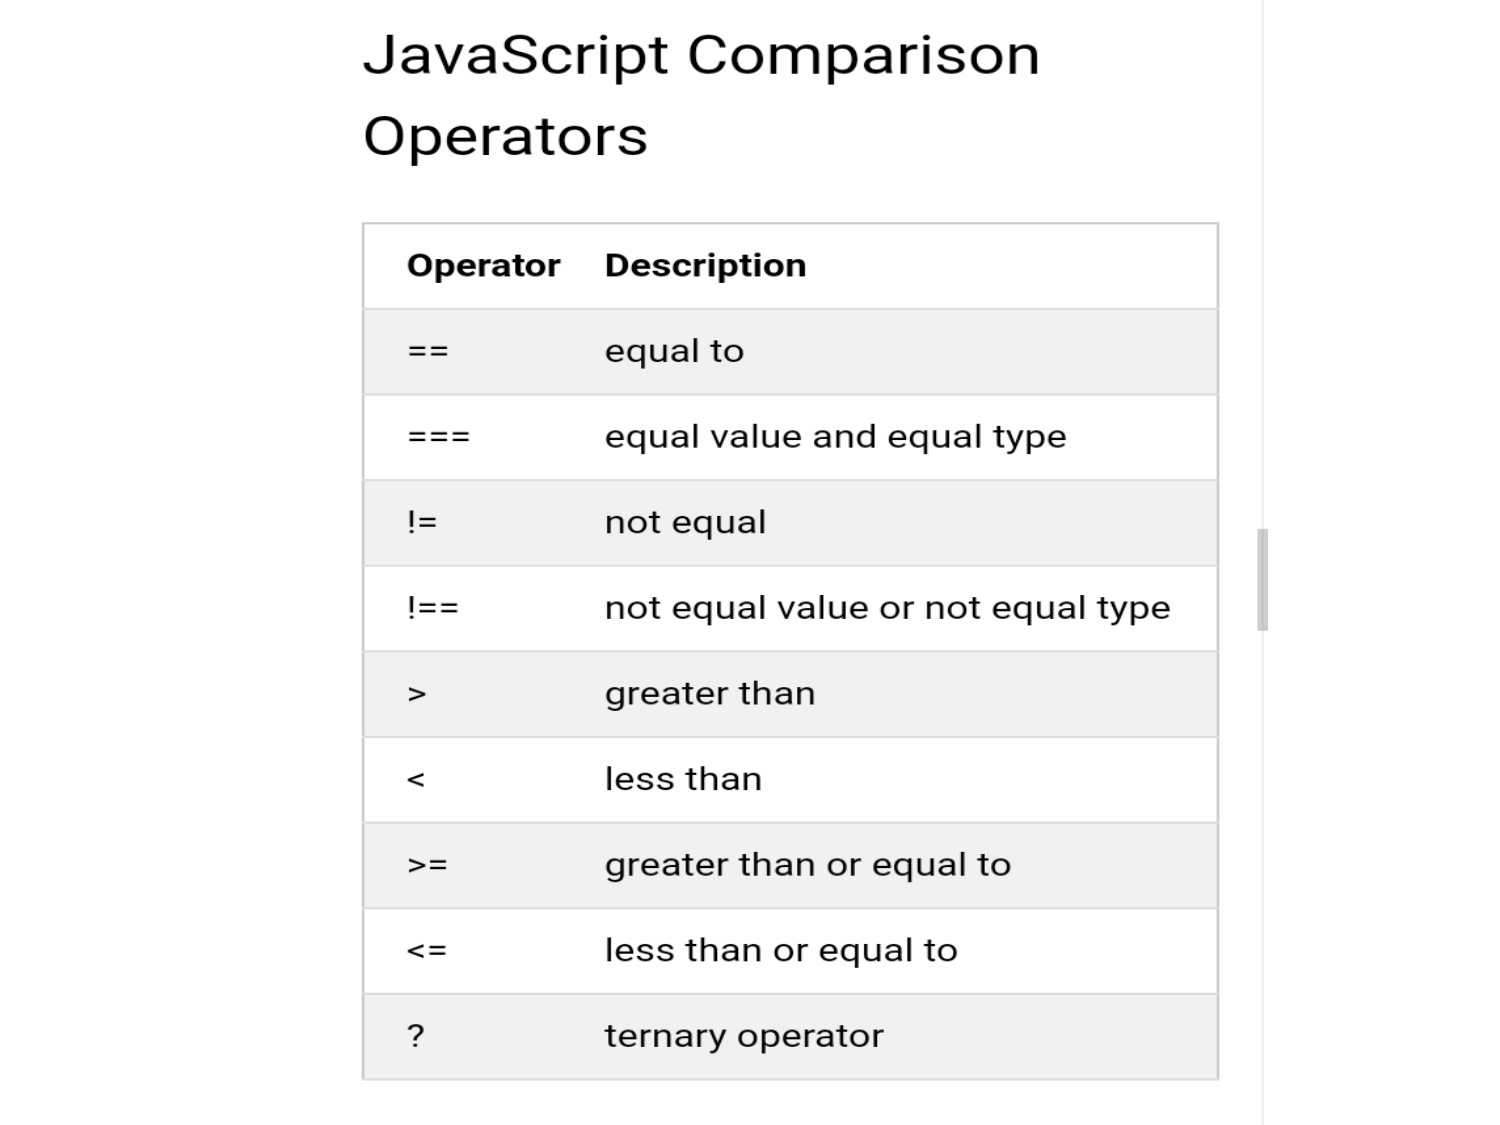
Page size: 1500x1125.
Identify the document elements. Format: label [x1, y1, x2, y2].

picture [324, 0, 1268, 1125]
